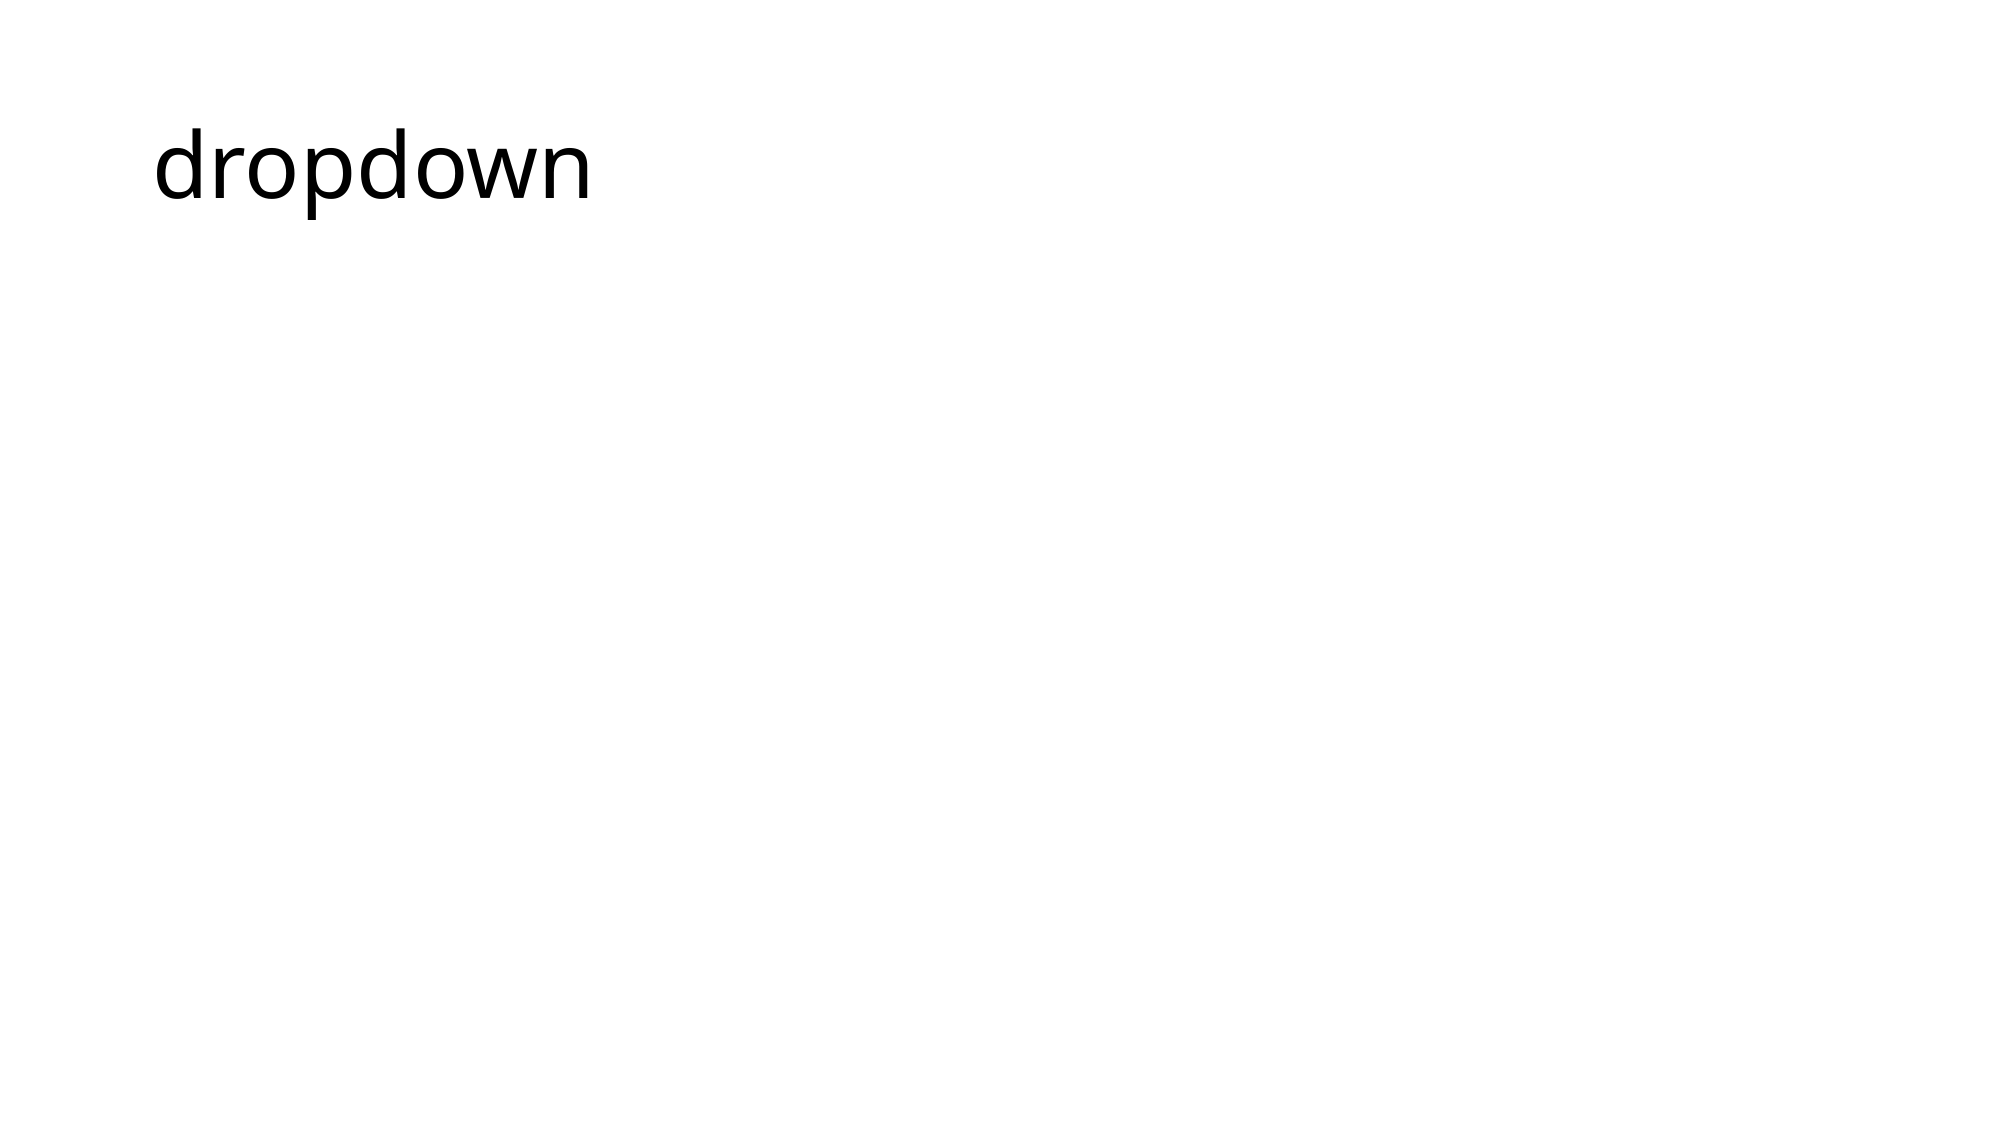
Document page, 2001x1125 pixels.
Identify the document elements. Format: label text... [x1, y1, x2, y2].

title dropdown [137, 59, 1863, 278]
